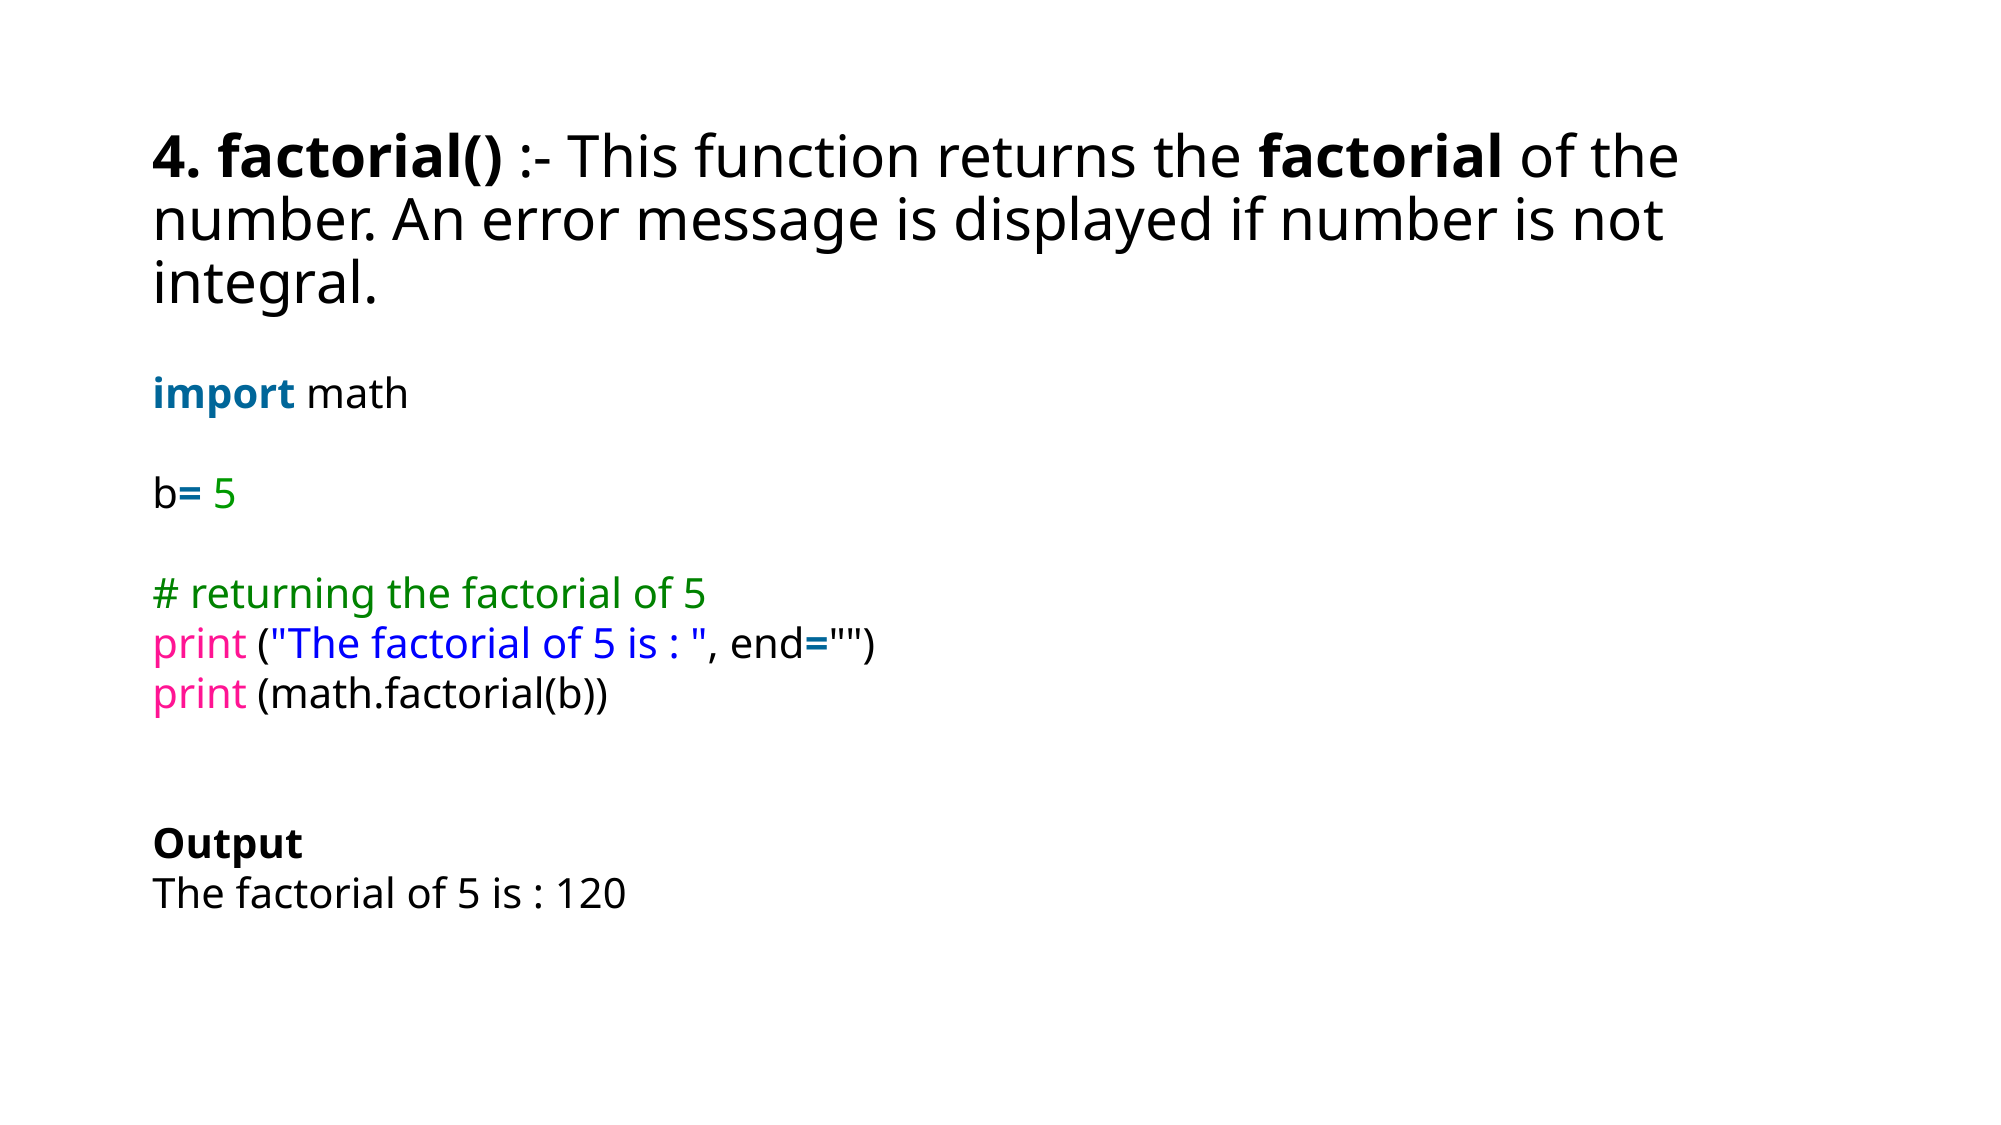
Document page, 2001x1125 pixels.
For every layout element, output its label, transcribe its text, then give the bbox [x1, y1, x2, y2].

list 4. factorial() :- This function returns the factorial of the number. An error message is displayed if number is not integral. import math b= 5 # returning the factorial of 5 print ("The factorial of 5 is : ", end="") print (math.factorial(b)) Output The factorial of 5 is : 120 [137, 120, 1863, 1014]
